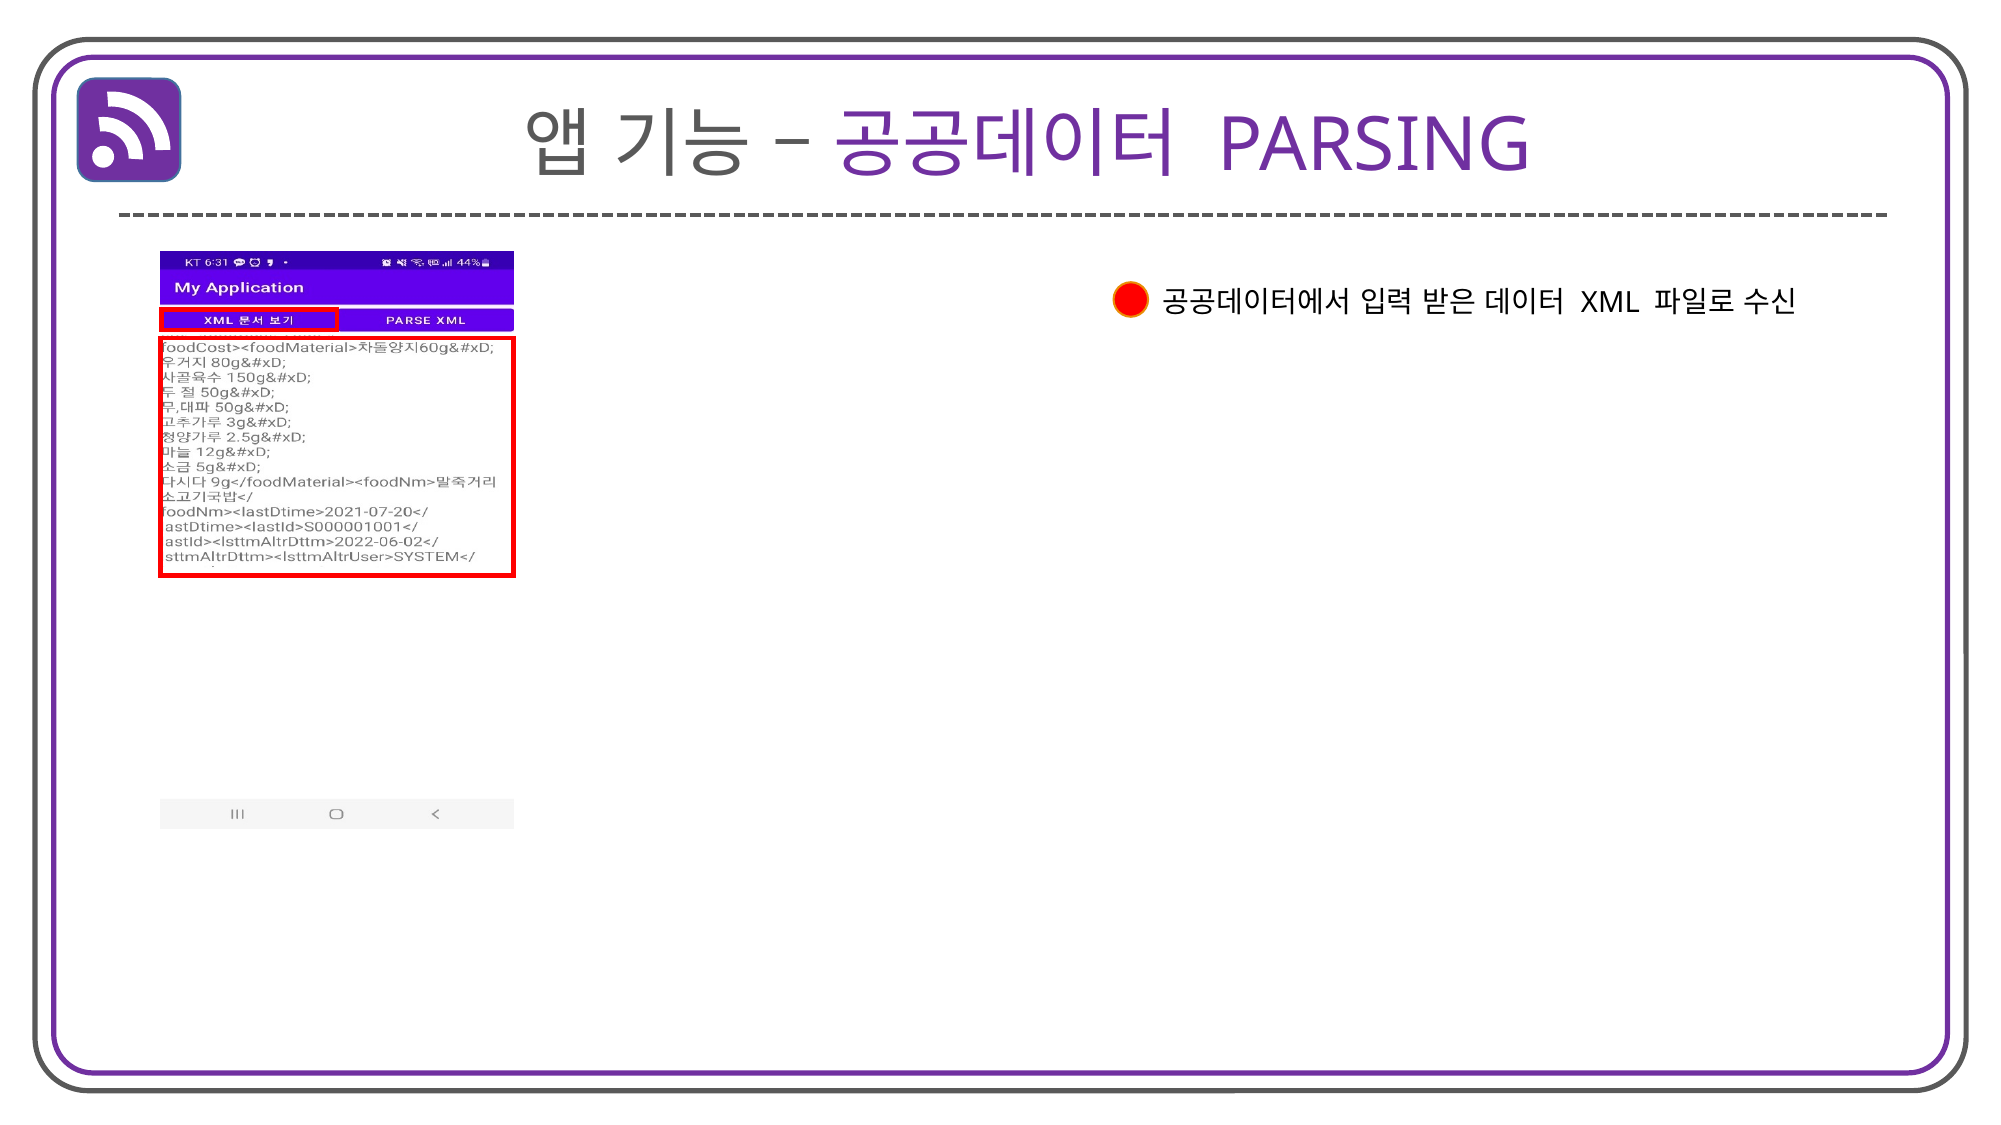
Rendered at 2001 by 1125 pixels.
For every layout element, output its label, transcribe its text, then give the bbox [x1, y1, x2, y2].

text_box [1113, 276, 1915, 327]
text_box [52, 56, 1949, 1075]
text_box [33, 38, 1968, 1092]
text_box [856, 194, 2000, 338]
text_box 앱 기능 – 공공데이터 PARSING [204, 88, 1891, 193]
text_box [52, 78, 181, 210]
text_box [155, 251, 514, 830]
